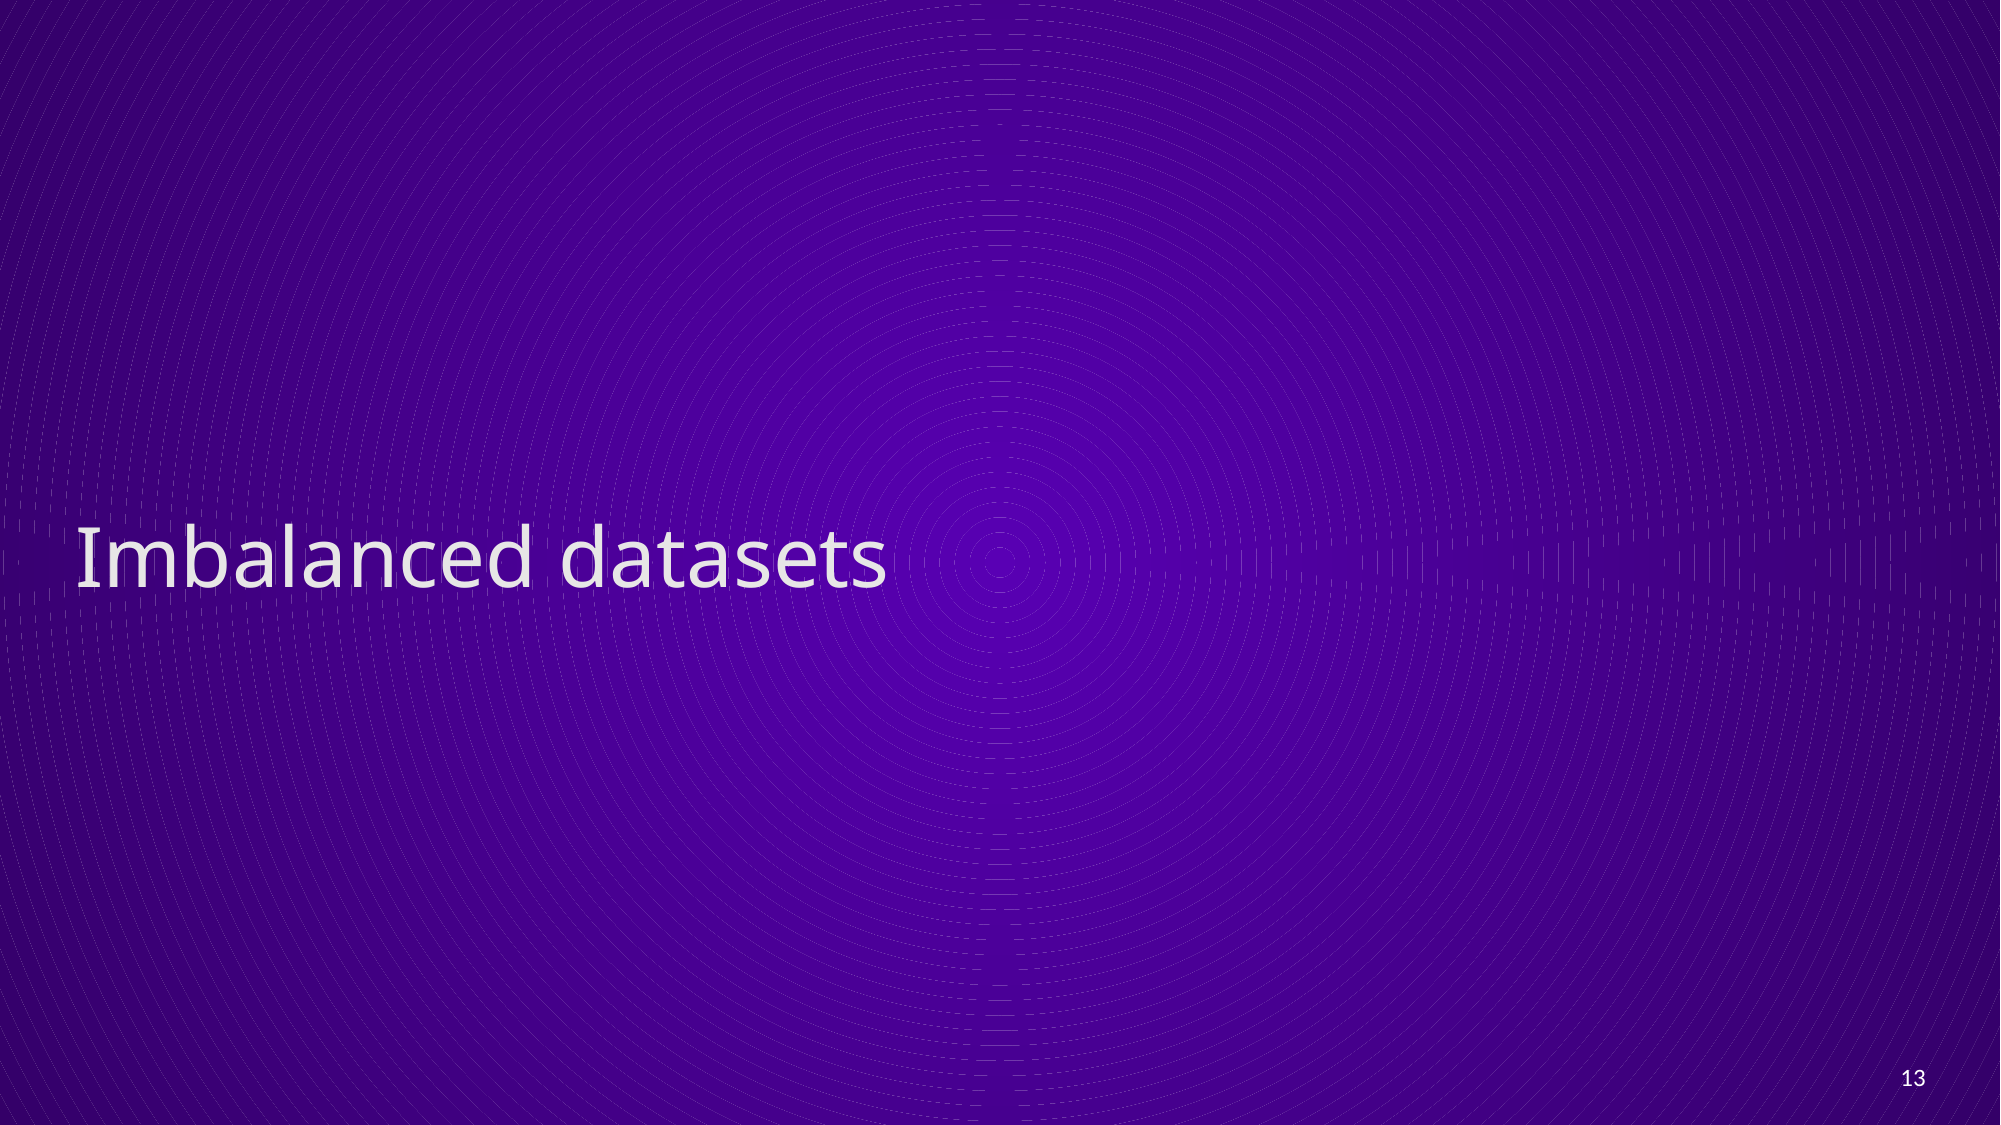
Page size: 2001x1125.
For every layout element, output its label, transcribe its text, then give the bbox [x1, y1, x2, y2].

title Imbalanced datasets [60, 399, 1942, 722]
slide_number 13 [1861, 1057, 1941, 1095]
